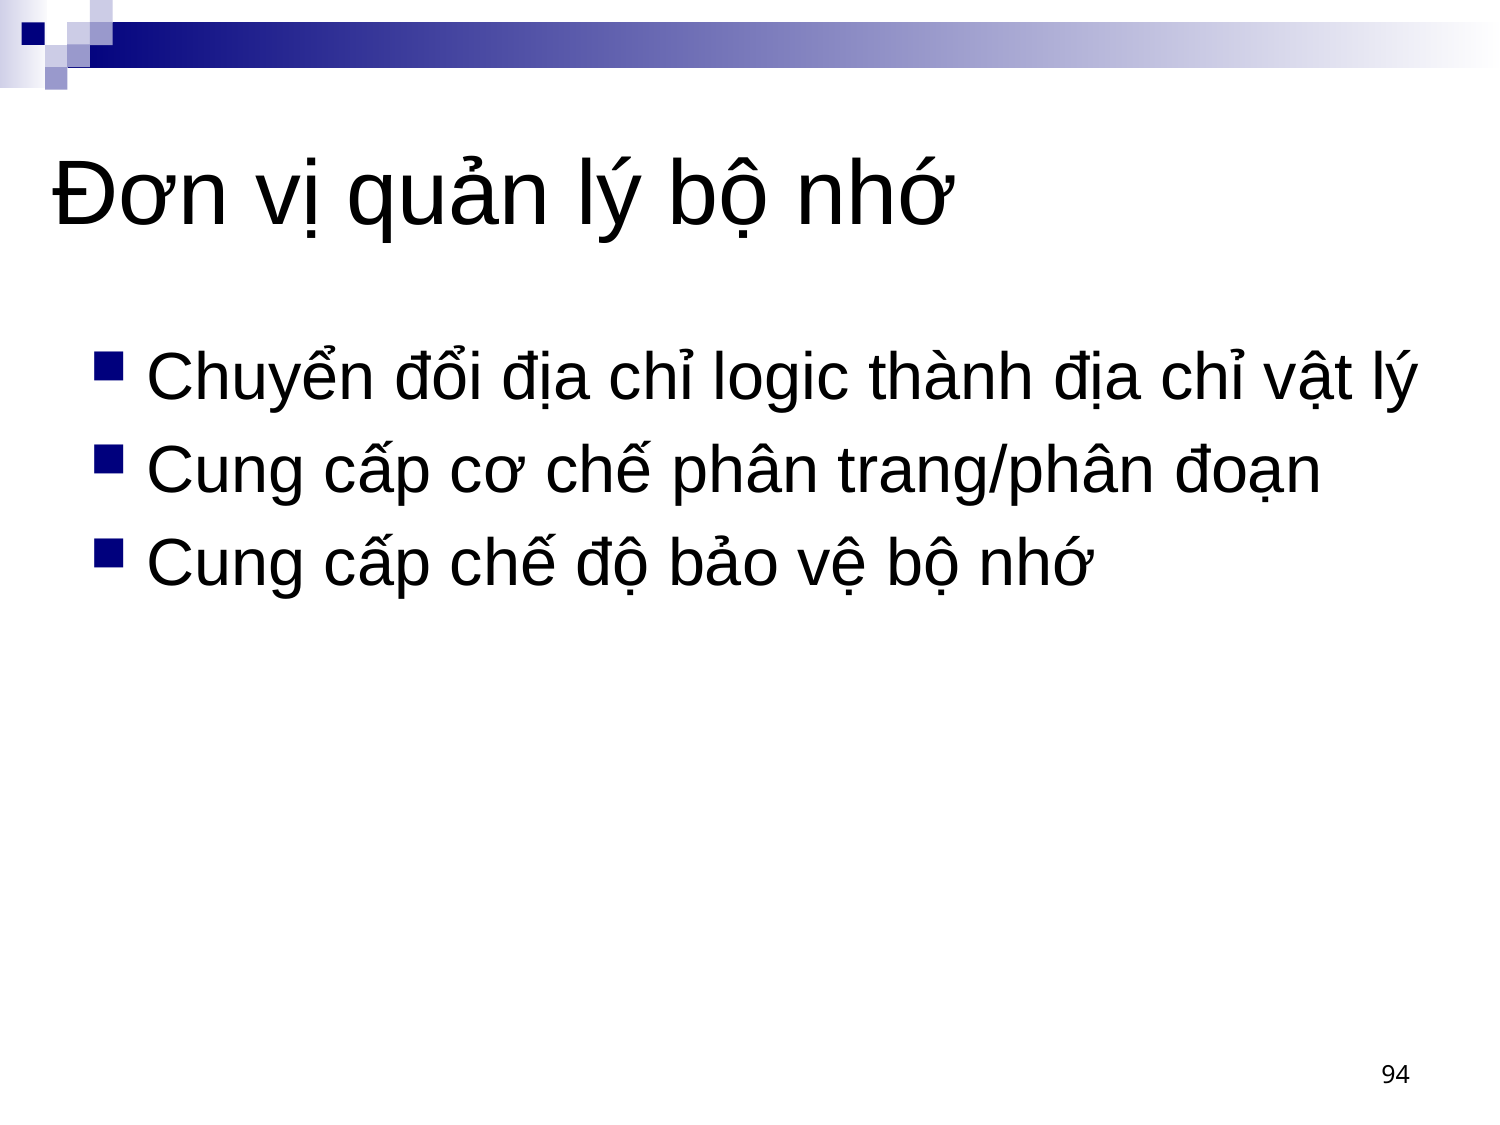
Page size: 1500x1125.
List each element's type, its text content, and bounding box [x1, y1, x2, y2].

slide_number 94 [1074, 1024, 1426, 1101]
list Chuyển đổi địa chỉ logic thành địa chỉ vật lý Cung cấp cơ chế phân trang/phân đoạn Cung cấp chế độ bảo vệ bộ nhớ [74, 324, 1463, 1051]
title Đơn vị quản lý bộ nhớ [37, 74, 1476, 301]
